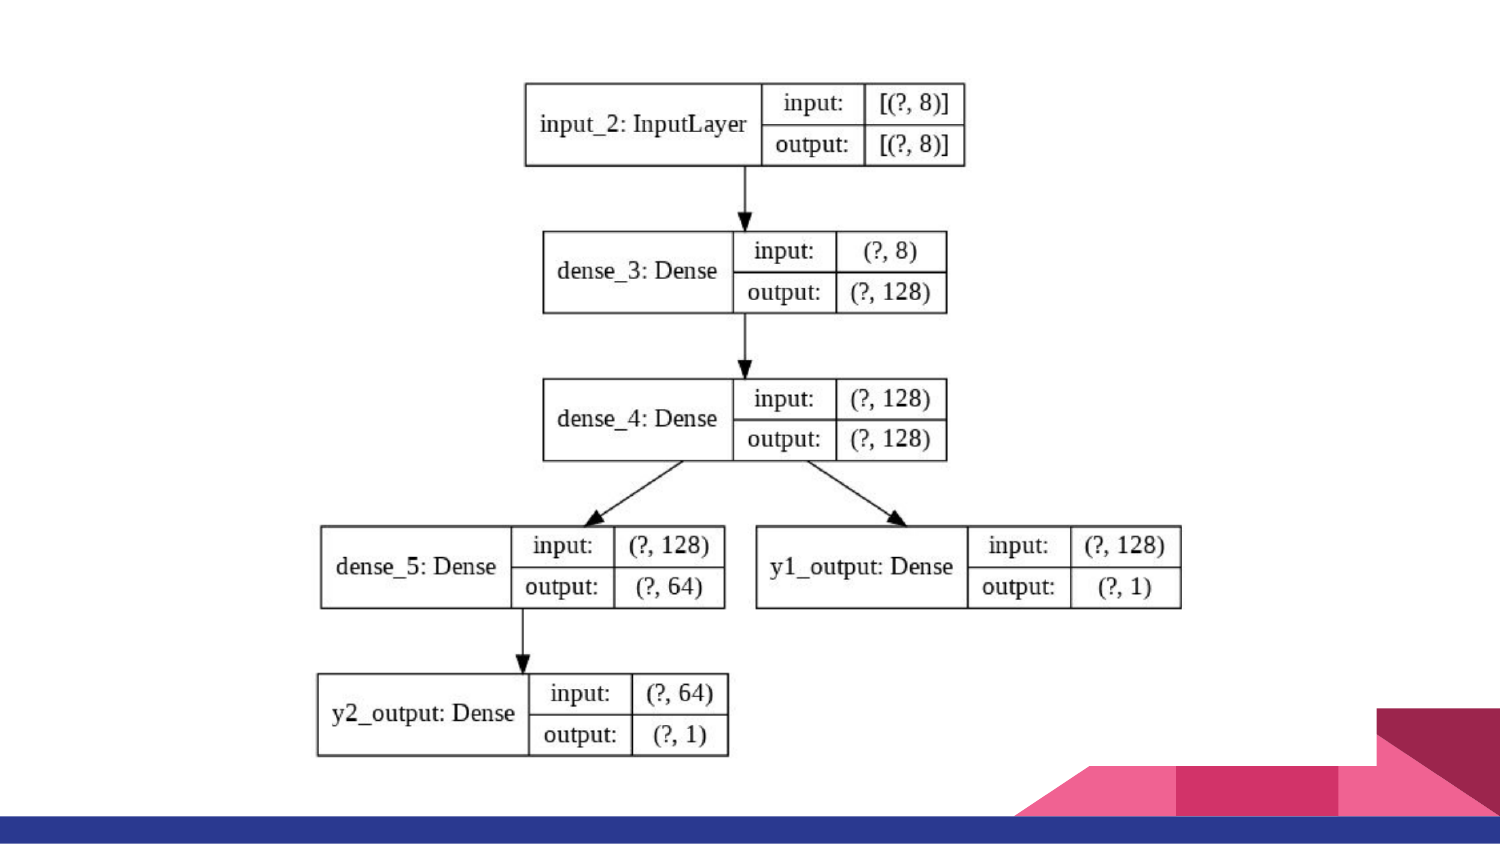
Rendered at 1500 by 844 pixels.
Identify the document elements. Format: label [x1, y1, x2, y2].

picture [123, 78, 1377, 766]
